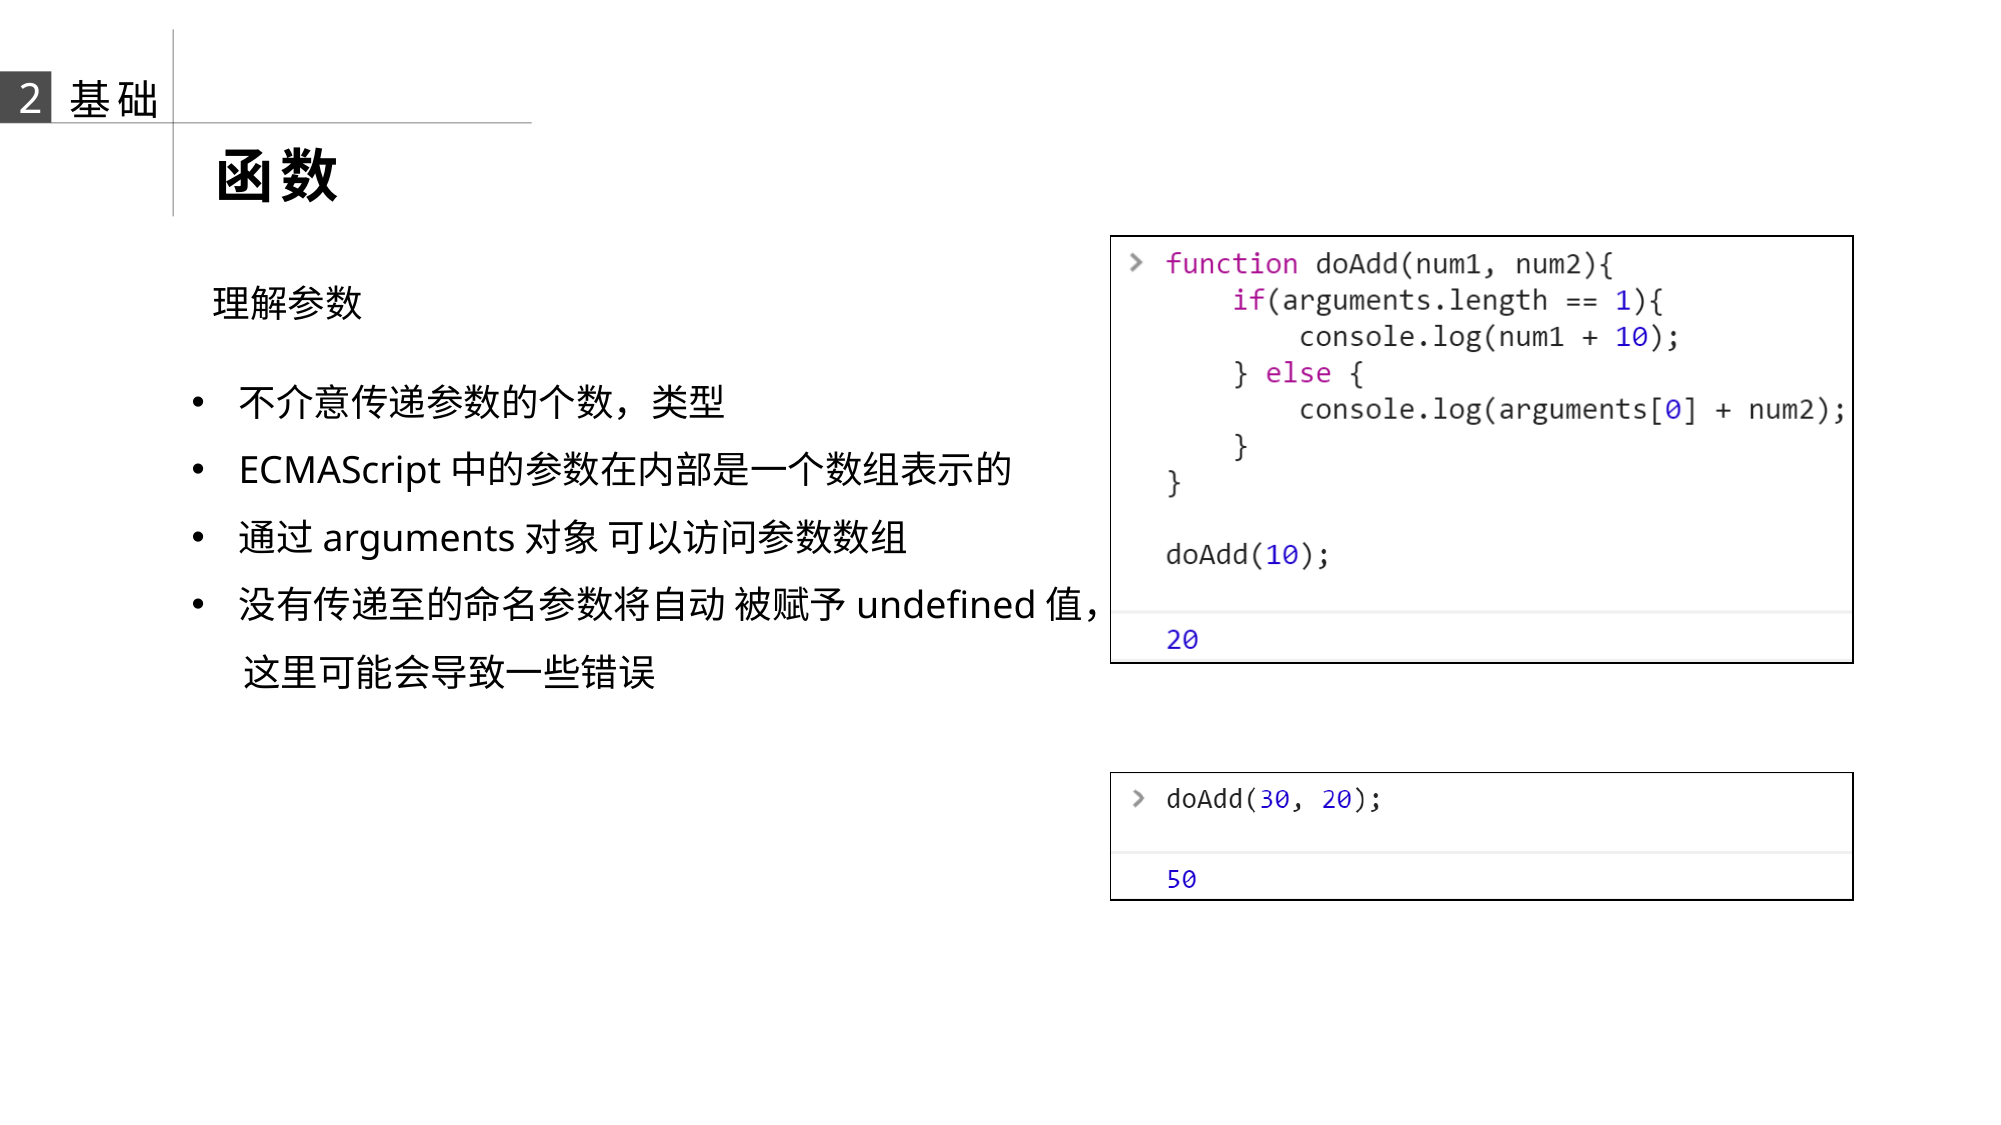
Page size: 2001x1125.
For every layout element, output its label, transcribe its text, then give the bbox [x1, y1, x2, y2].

text_box 2 [3, 124, 58, 129]
text_box 基础 [58, 66, 172, 122]
text_box 理解参数 [198, 272, 378, 333]
picture [1111, 236, 1853, 662]
text_box 基础 [55, 124, 172, 132]
picture [1111, 773, 1853, 900]
text_box 函数 [201, 131, 354, 217]
text_box 不介意传递参数的个数，类型 ECMAScript中的参数在内部是一个数组表示的 通过arguments对象 可以访问参数数组 没有传递至的命名参数将自动 被赋予undefined值， 这里可能会导致一些错误 [176, 349, 1136, 702]
text_box 2 [3, 64, 58, 122]
